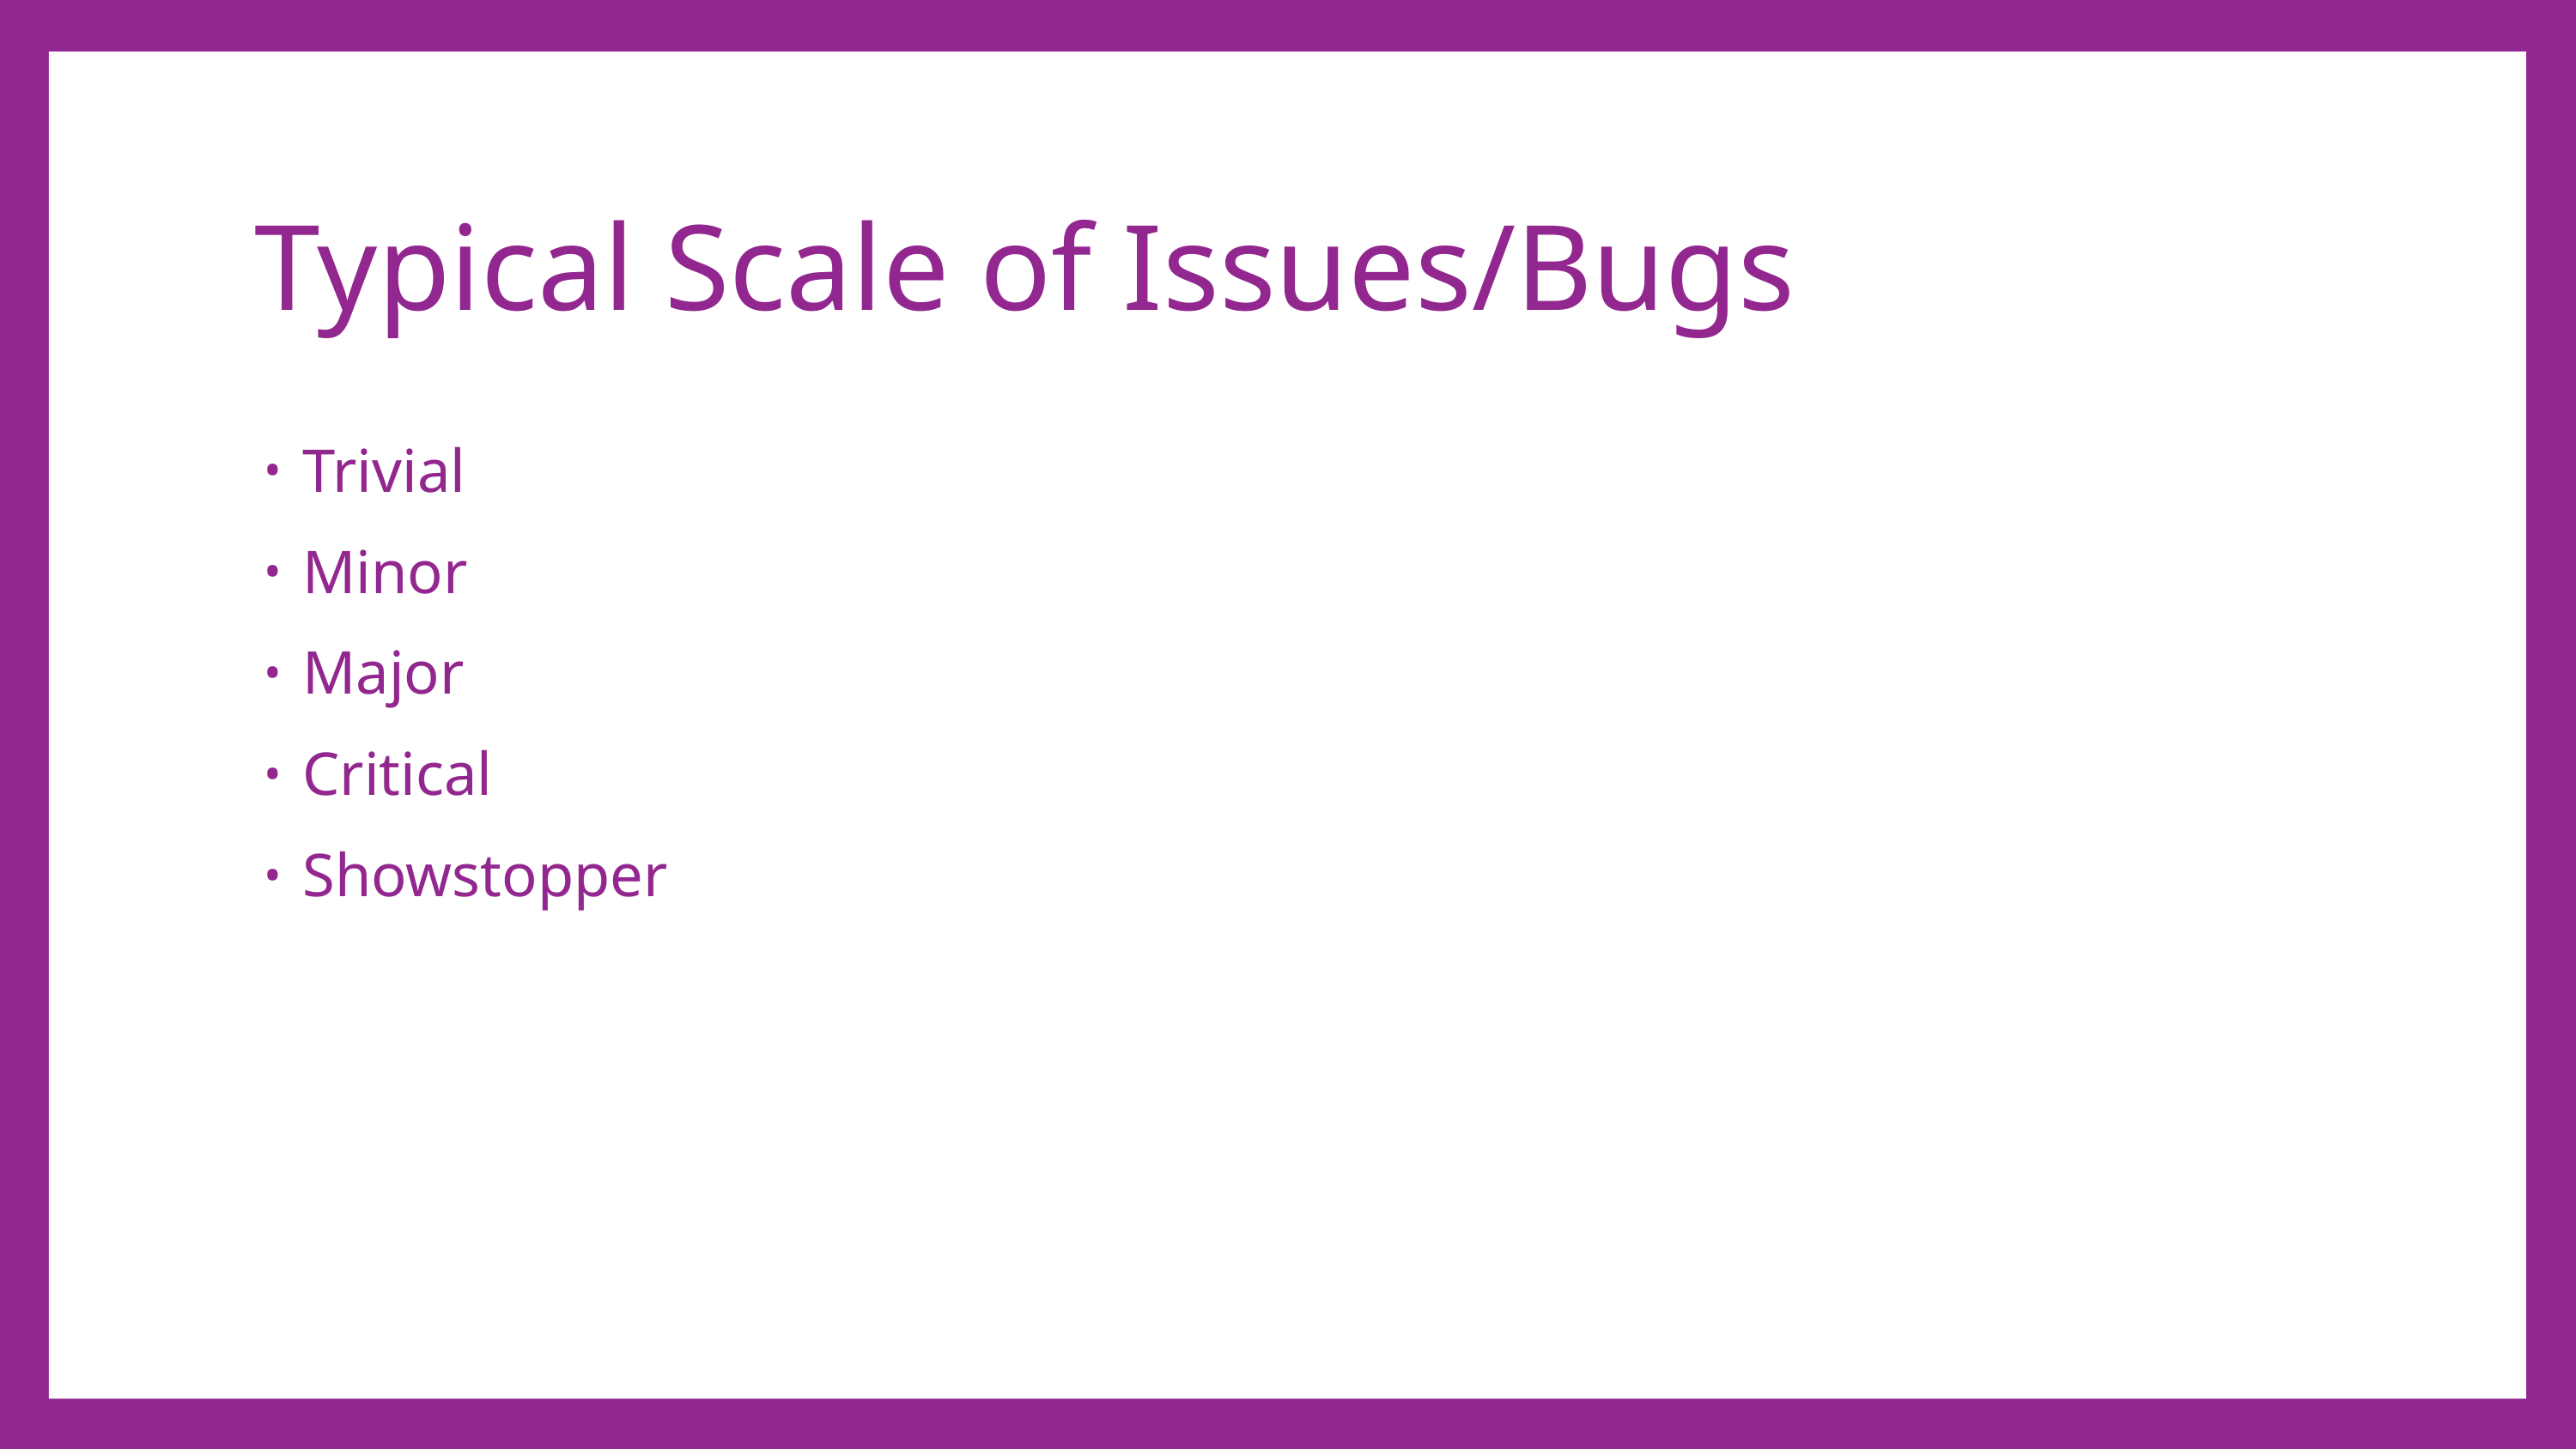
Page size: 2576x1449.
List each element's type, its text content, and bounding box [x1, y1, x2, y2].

title Typical Scale of Issues/Bugs [241, 129, 2329, 415]
list Trivial Minor Major Critical Showstopper [241, 434, 2328, 1288]
